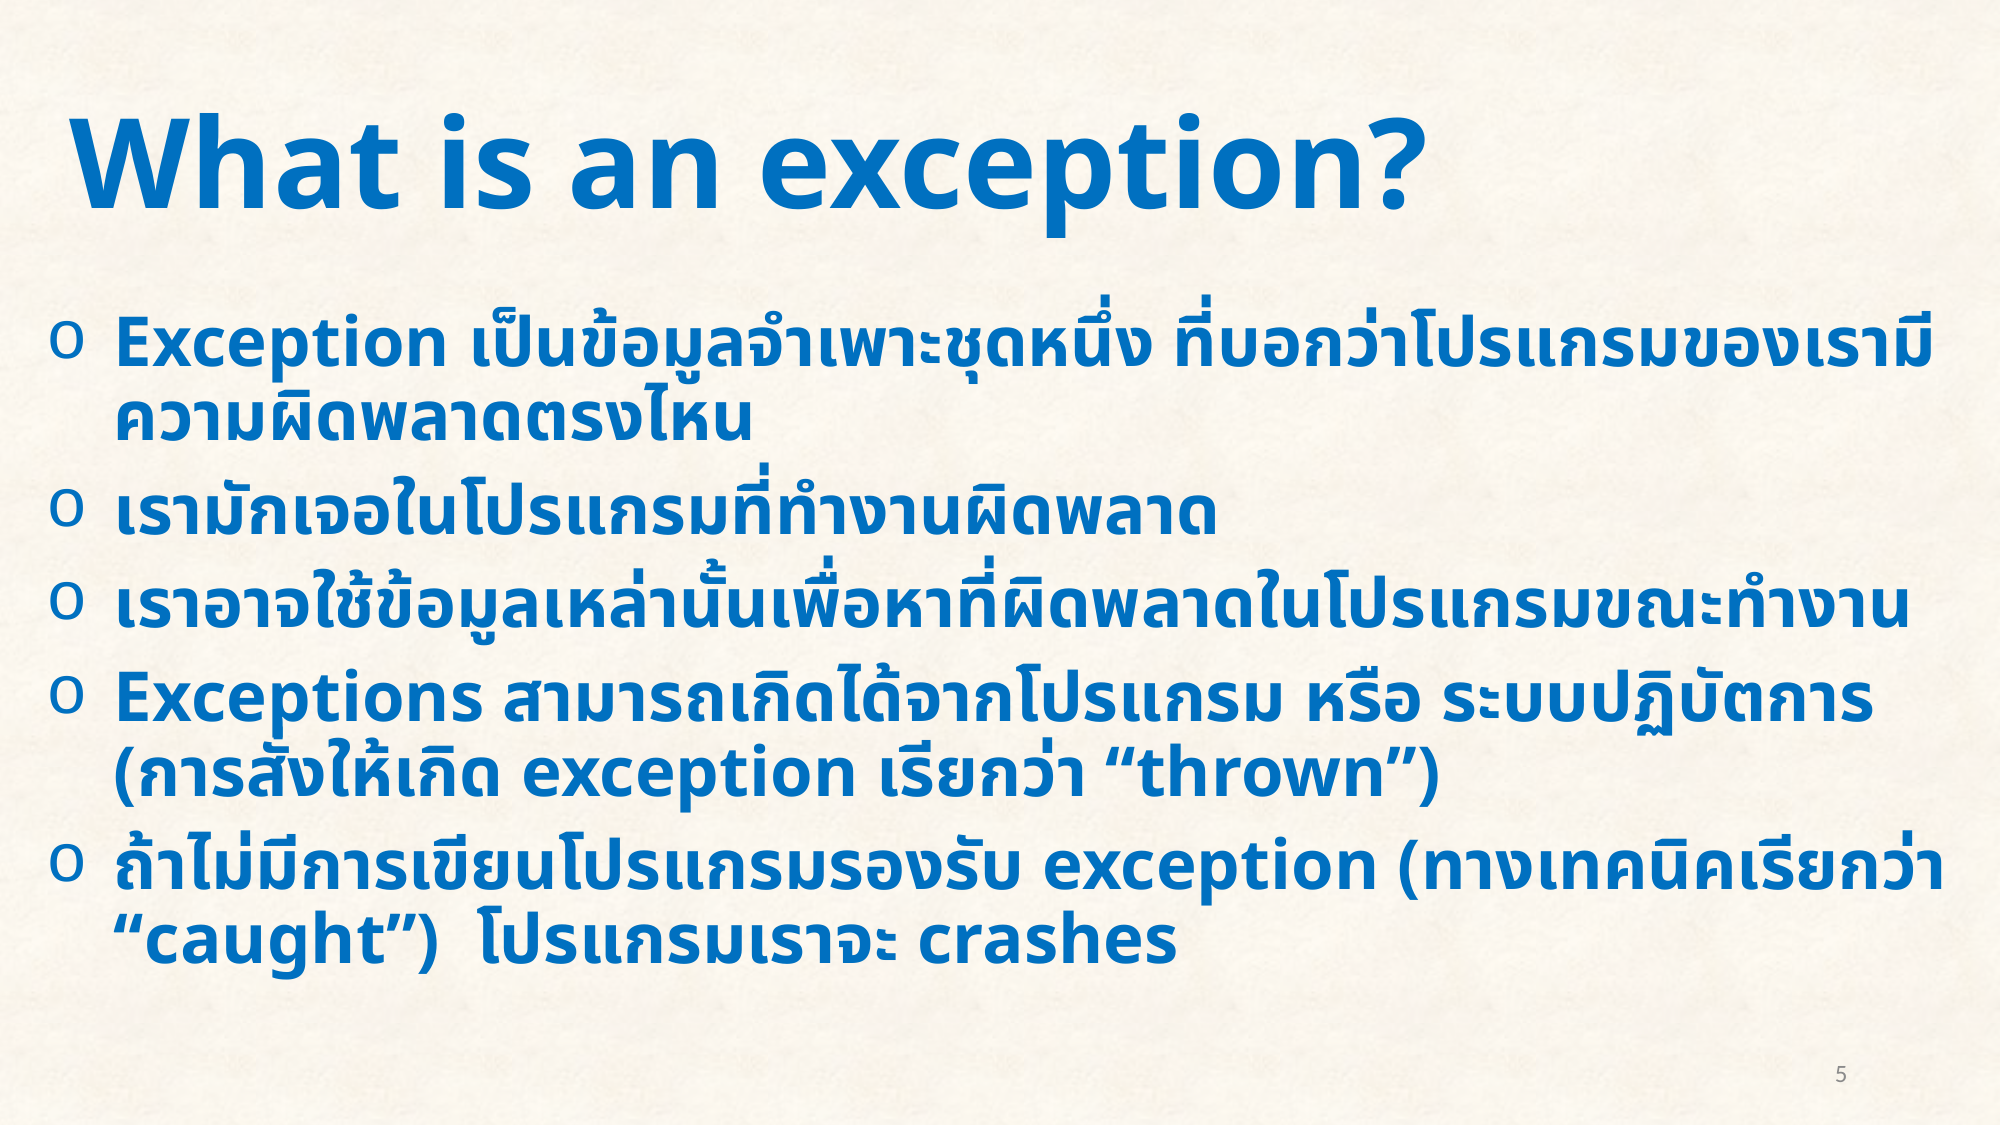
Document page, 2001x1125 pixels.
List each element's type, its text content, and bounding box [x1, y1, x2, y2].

title What is an exception? [55, 59, 1863, 278]
list Exception เป็นข้อมูลจำเพาะชุดหนึ่ง ที่บอกว่าโปรแกรมของเรามีความผิดพลาดตรงไหน เรามักเจอในโปรแกรมที่ทำงานผิดพลาด เราอาจใช้ข้อมูลเหล่านั้นเพื่อหาที่ผิดพลาดในโปรแกรมขณะทำงาน Exceptions สามารถเกิดได้จากโปรแกรม หรือ ระบบปฏิบัตการ (การสั่งให้เกิด exception เรียกว่า “thrown”) ถ้าไม่มีการเขียนโปรแกรมรองรับ exception (ทางเทคนิคเรียกว่า “caught”) โปรแกรมเราจะ crashes [31, 299, 1969, 1014]
slide_number 5 [1412, 1042, 1863, 1103]
